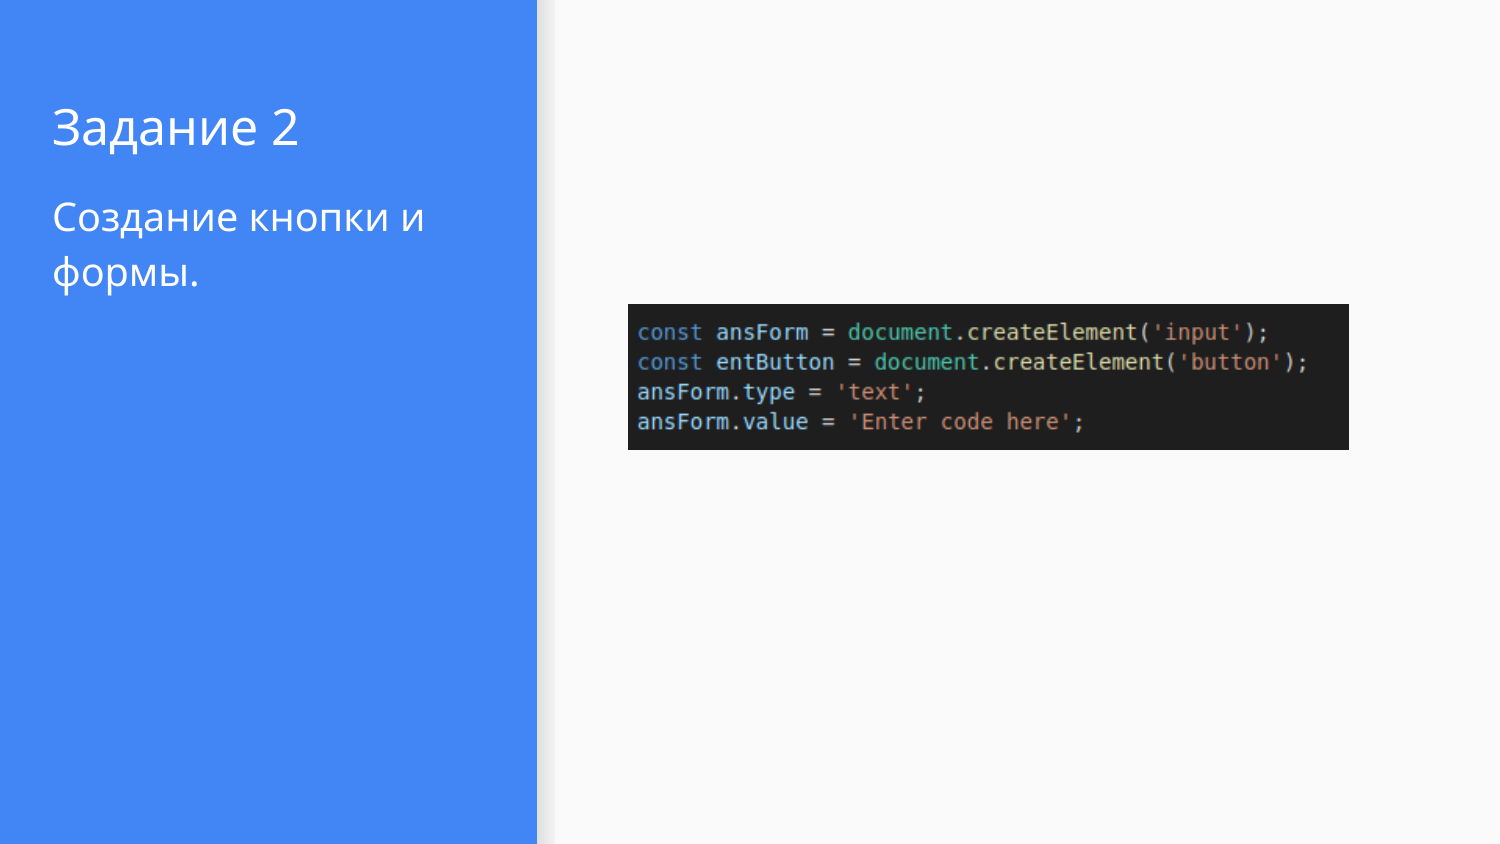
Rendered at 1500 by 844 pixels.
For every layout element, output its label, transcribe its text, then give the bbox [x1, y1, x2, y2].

title Задание 2 [37, 13, 498, 170]
list Создание кнопки и формы. [37, 170, 498, 690]
picture [627, 304, 1349, 451]
